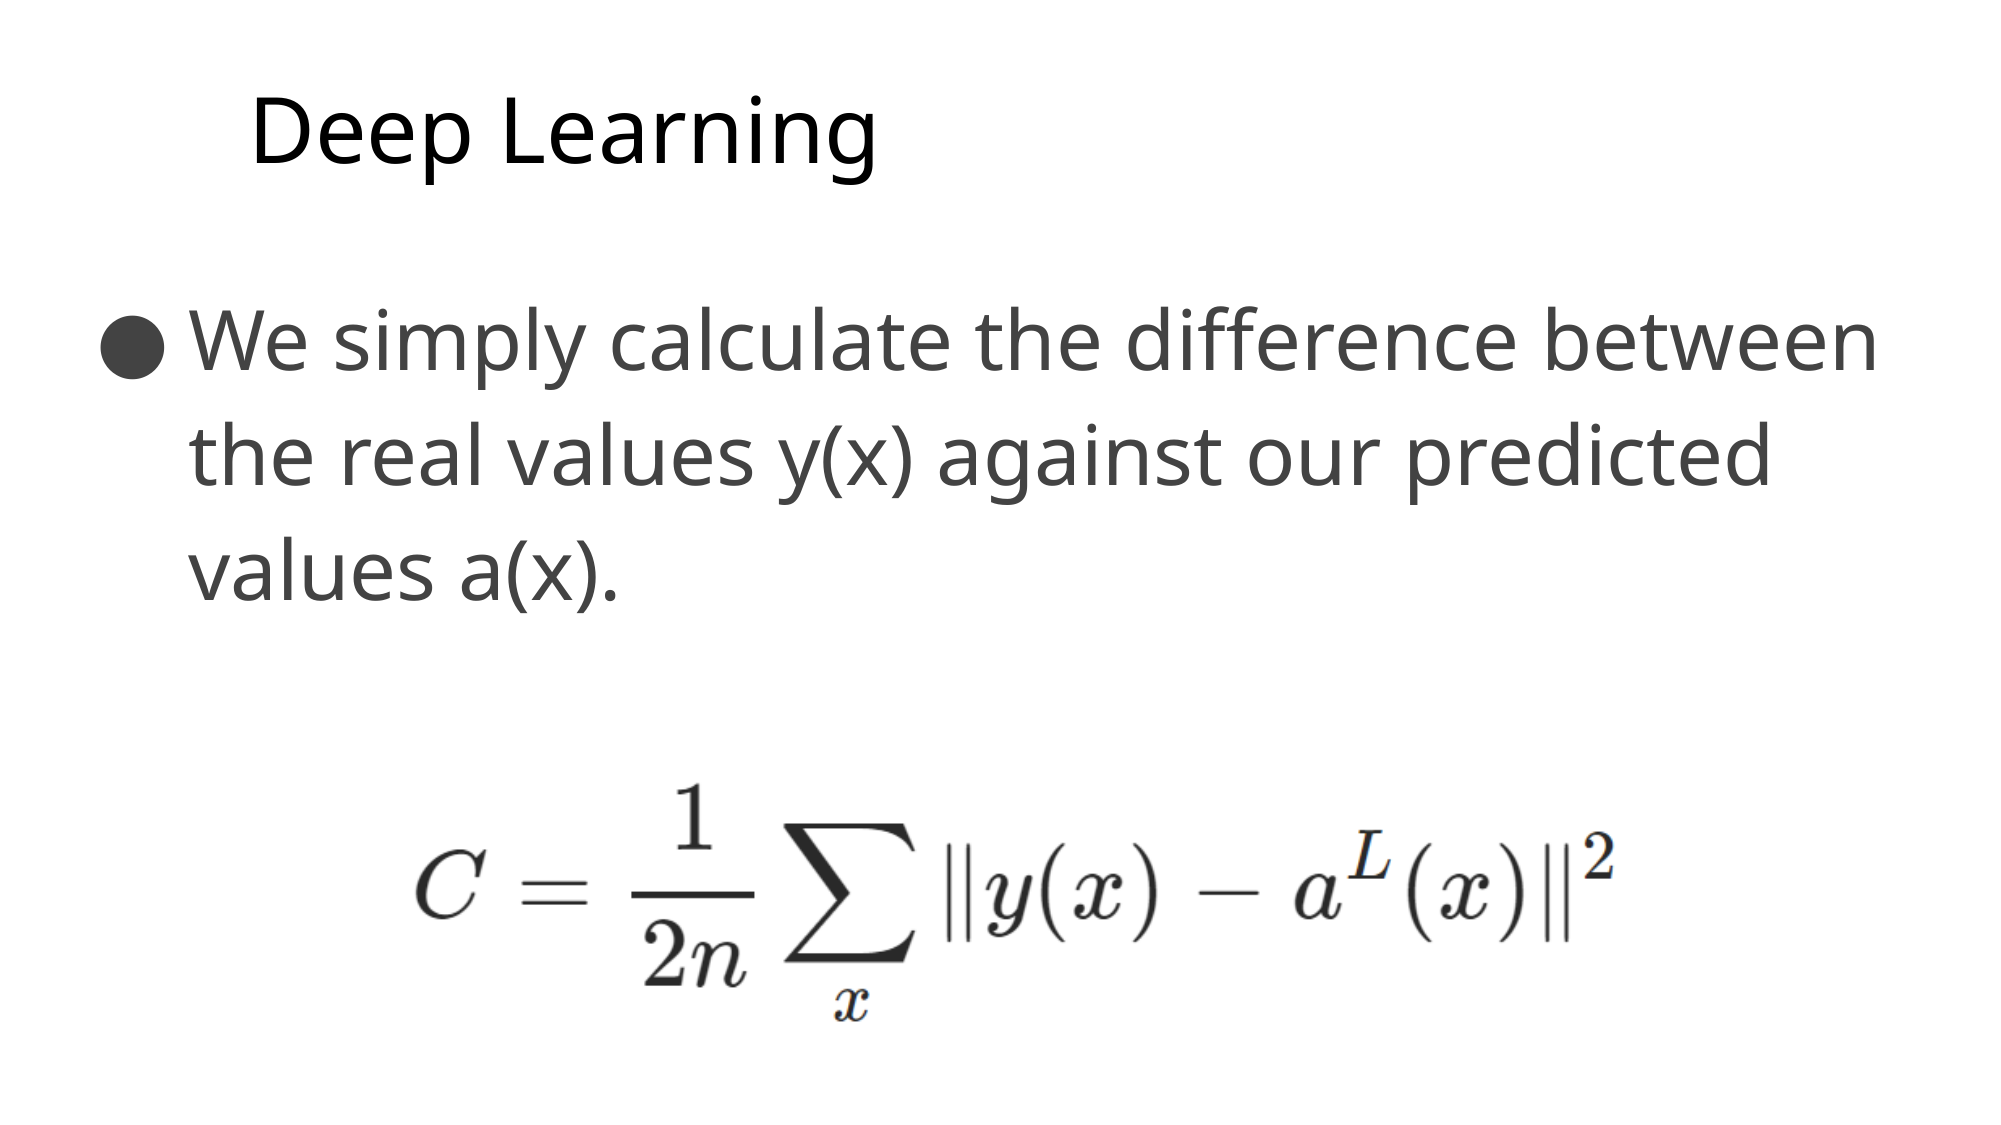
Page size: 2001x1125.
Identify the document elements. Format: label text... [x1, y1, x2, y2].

list We simply calculate the difference between the real values y(x) against our predicted values a(x). [68, 252, 1932, 873]
picture [371, 673, 1629, 1059]
title Deep Learning [228, 64, 1932, 190]
